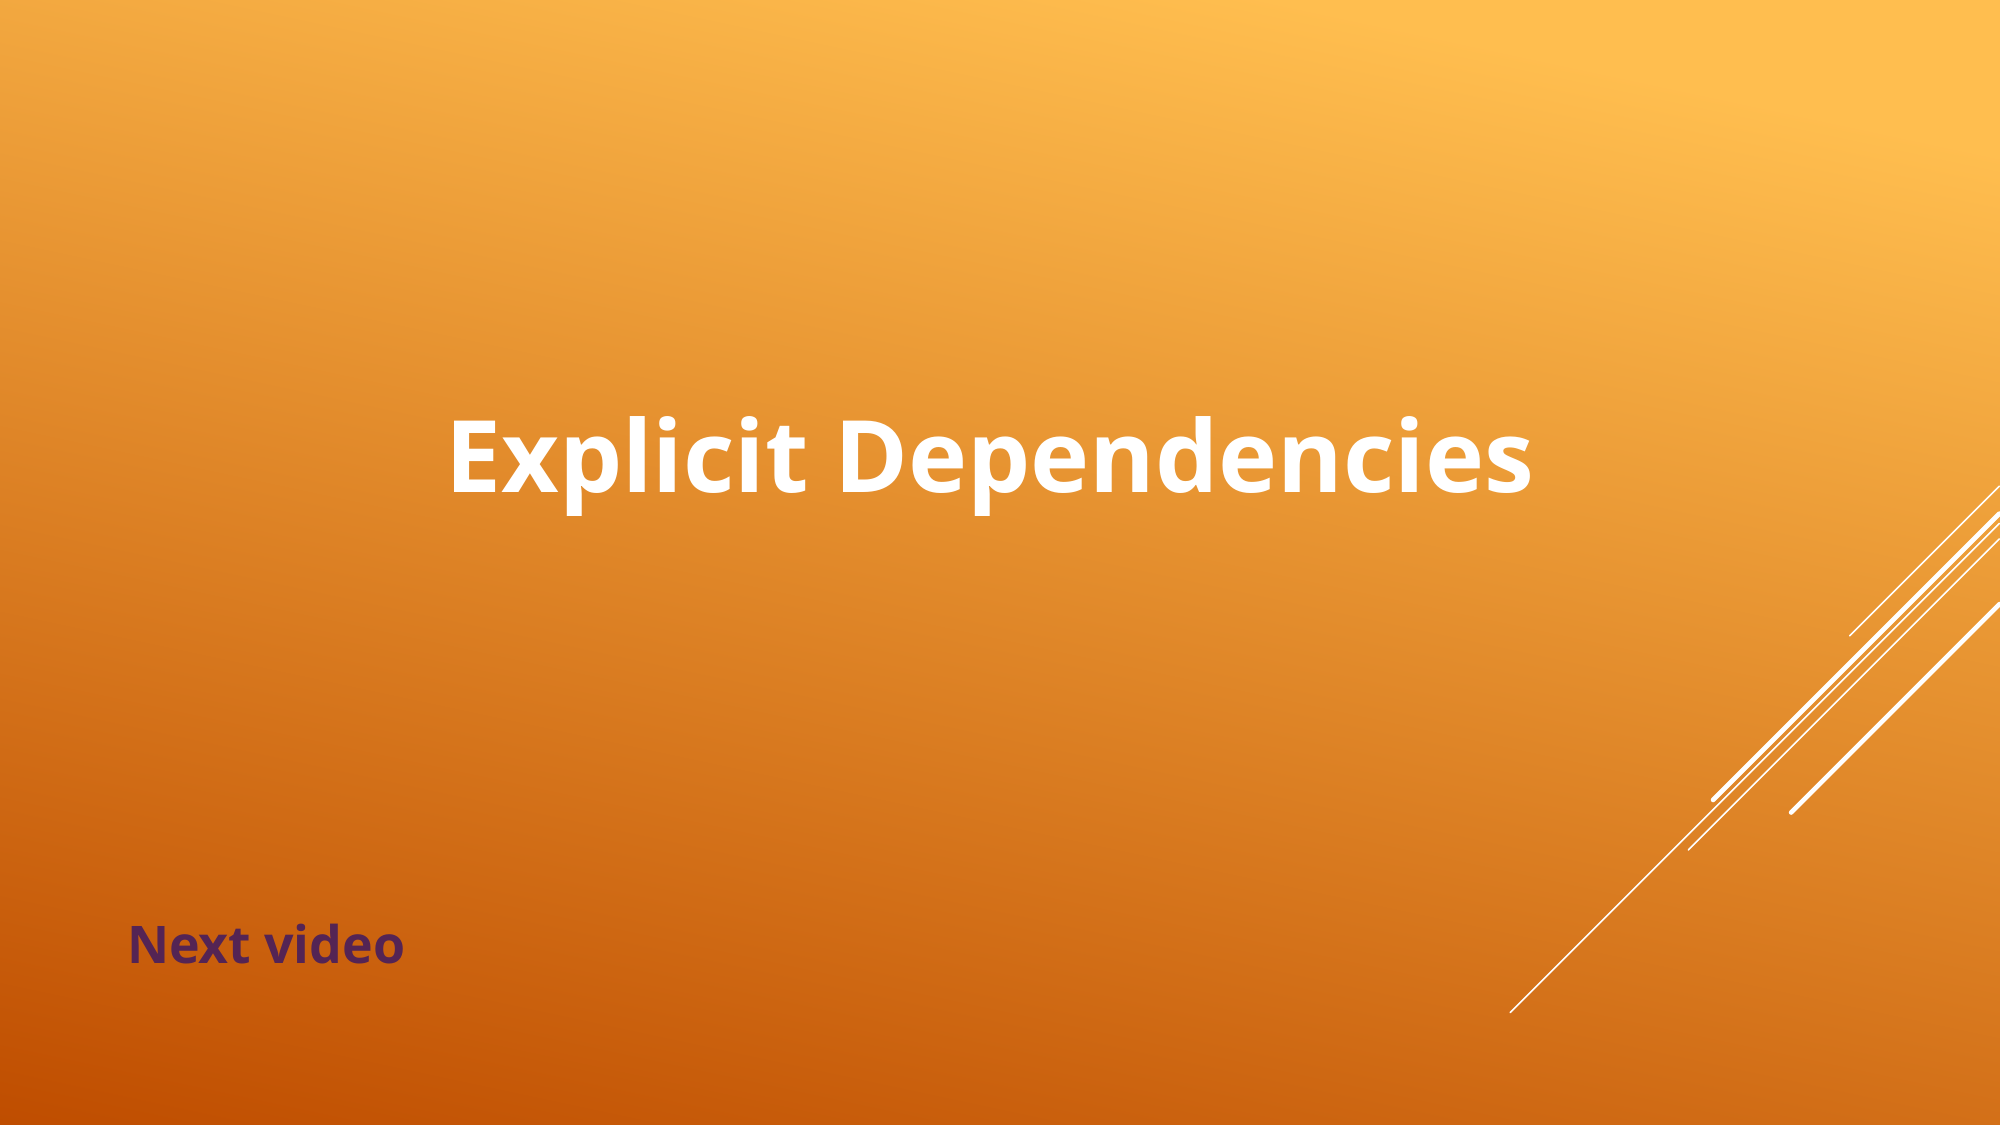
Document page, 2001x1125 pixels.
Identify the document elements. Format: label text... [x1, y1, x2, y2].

title Explicit Dependencies [112, 329, 1869, 521]
list Next video [112, 737, 1513, 984]
